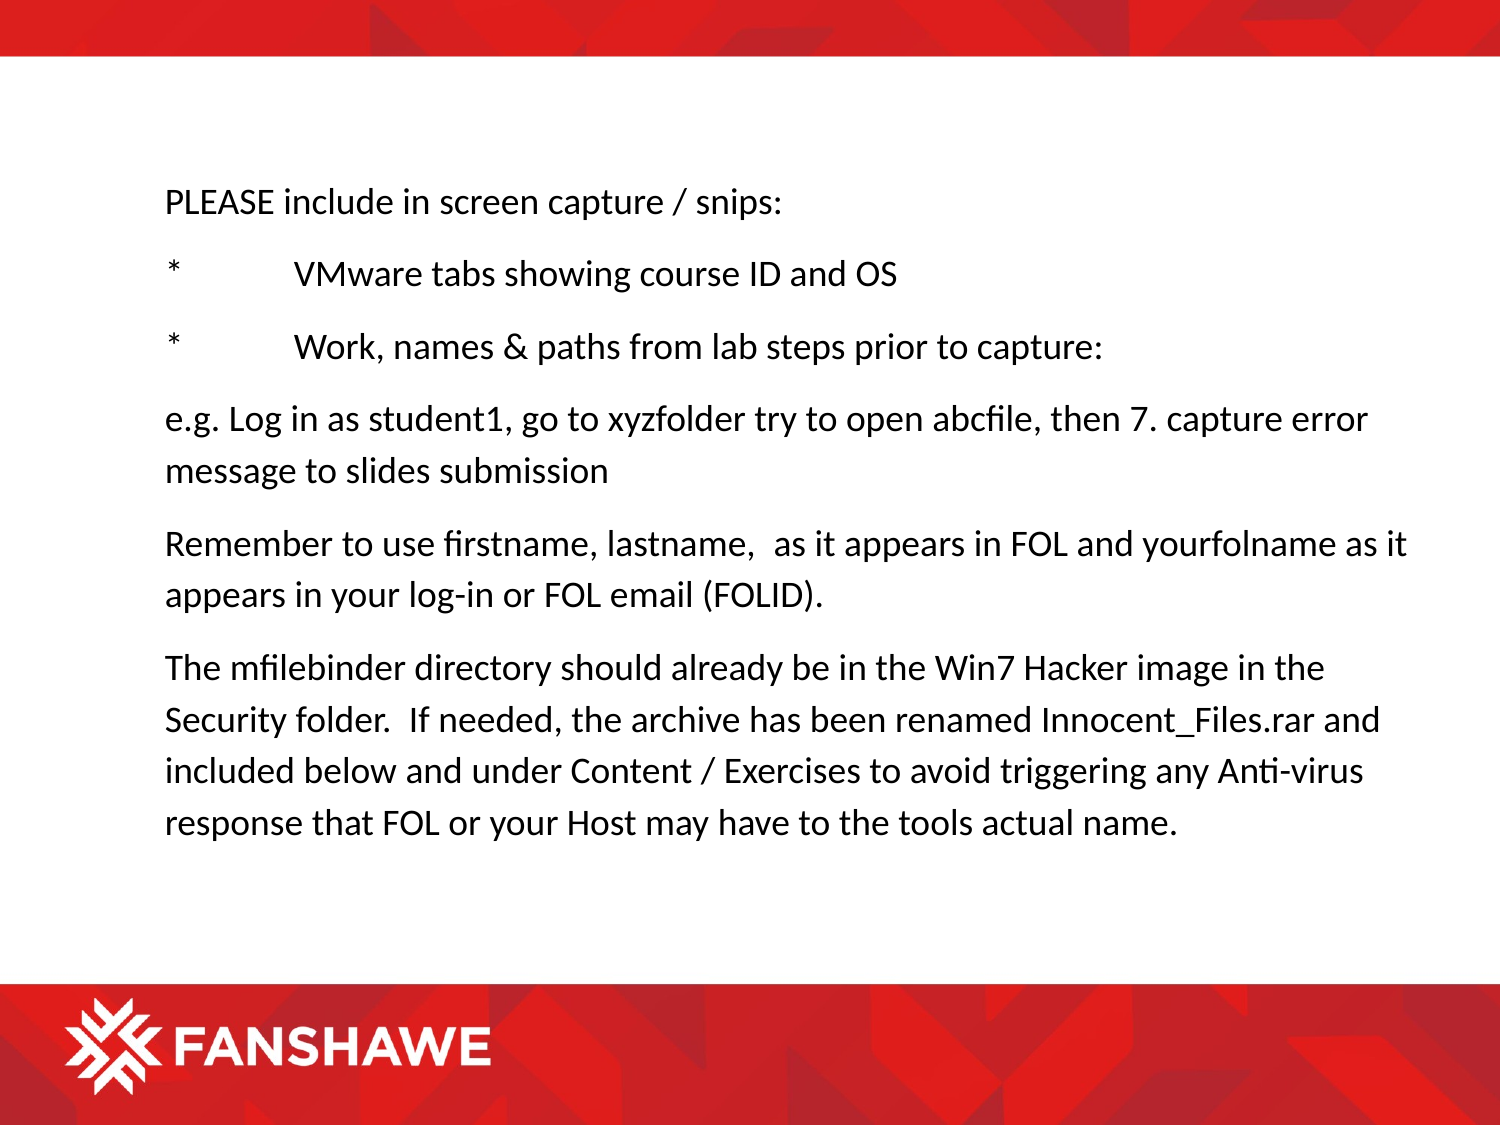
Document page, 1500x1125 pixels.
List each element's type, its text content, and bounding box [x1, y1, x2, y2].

text_box PLEASE include in screen capture / snips: * VMware tabs showing course ID and OS * Work, names & paths from lab steps prior to capture: e.g. Log in as student1, go to xyzfolder try to open abcfile, then 7. capture error message to slides submission Remember to use firstname, lastname, as it appears in FOL and yourfolname as it appears in your log-in or FOL email (FOLID). The mfilebinder directory should already be in the Win7 Hacker image in the Security folder. If needed, the archive has been renamed Innocent_Files.rar and included below and under Content / Exercises to avoid triggering any Anti-virus response that FOL or your Host may have to the tools actual name. [149, 162, 1425, 917]
picture [0, 0, 1500, 1125]
